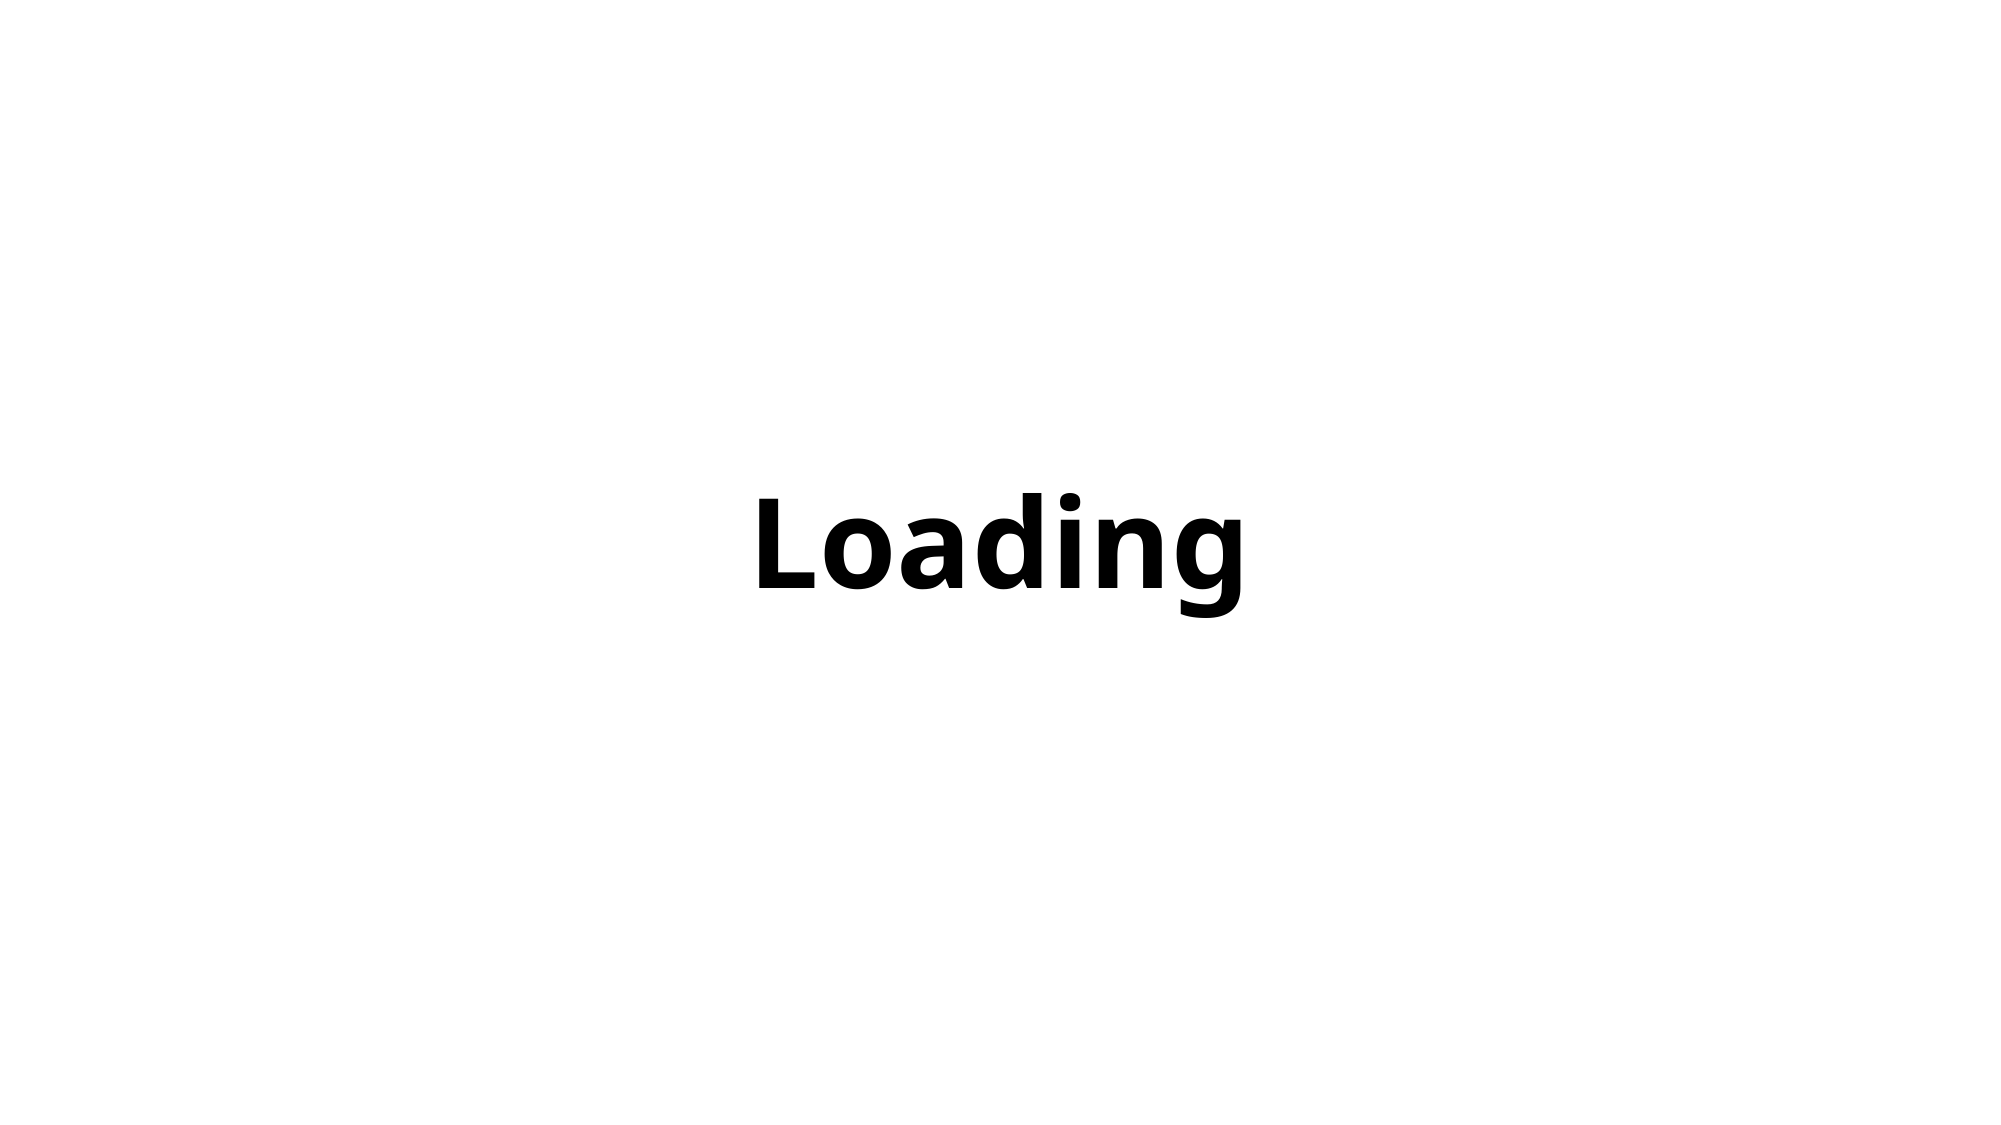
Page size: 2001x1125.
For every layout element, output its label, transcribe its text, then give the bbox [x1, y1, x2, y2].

text_box Loading [537, 319, 1463, 759]
